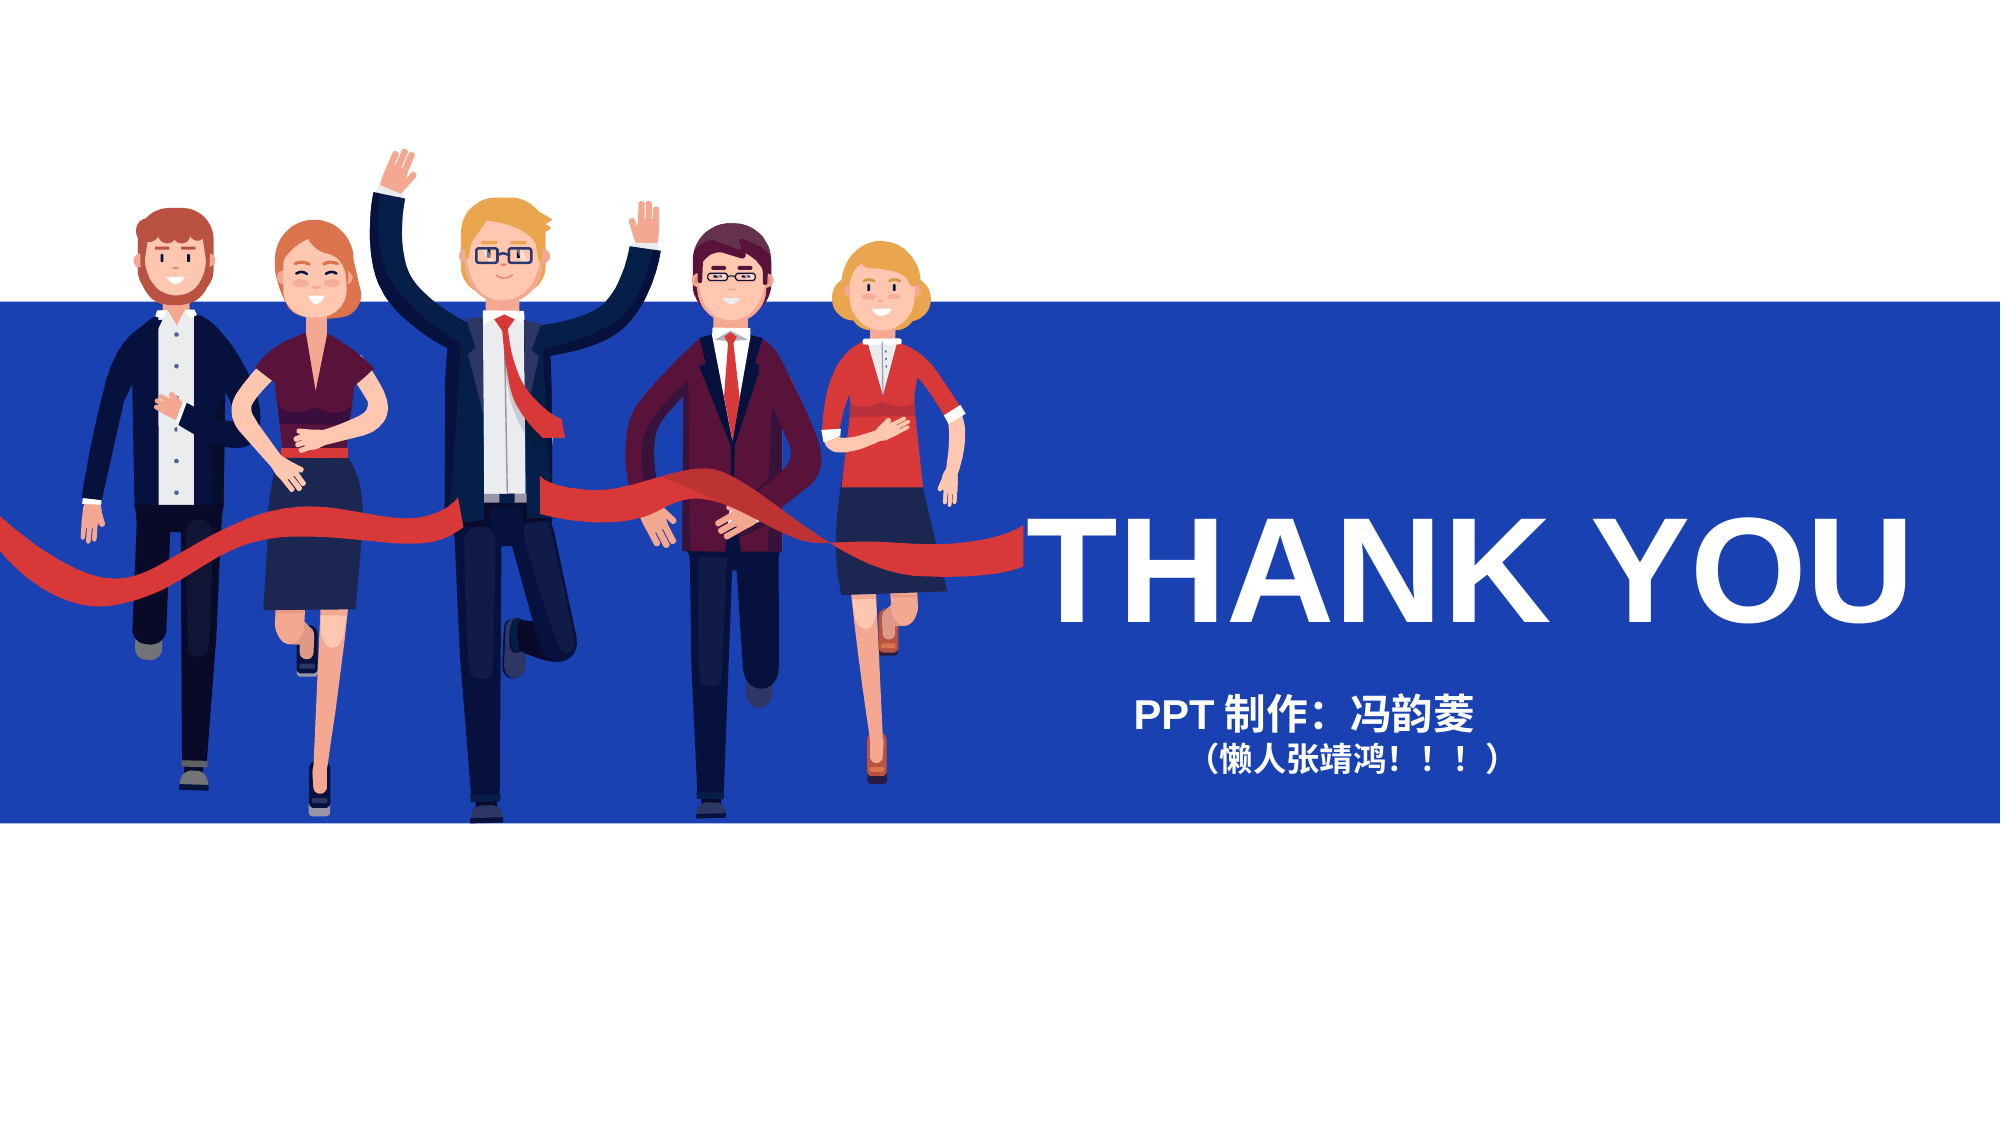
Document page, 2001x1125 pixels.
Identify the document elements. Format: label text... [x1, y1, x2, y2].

text_box PPT制作：冯韵菱 （懒人张靖鸿！！！） [1119, 680, 1661, 785]
title THANK YOU [1007, 427, 1936, 661]
